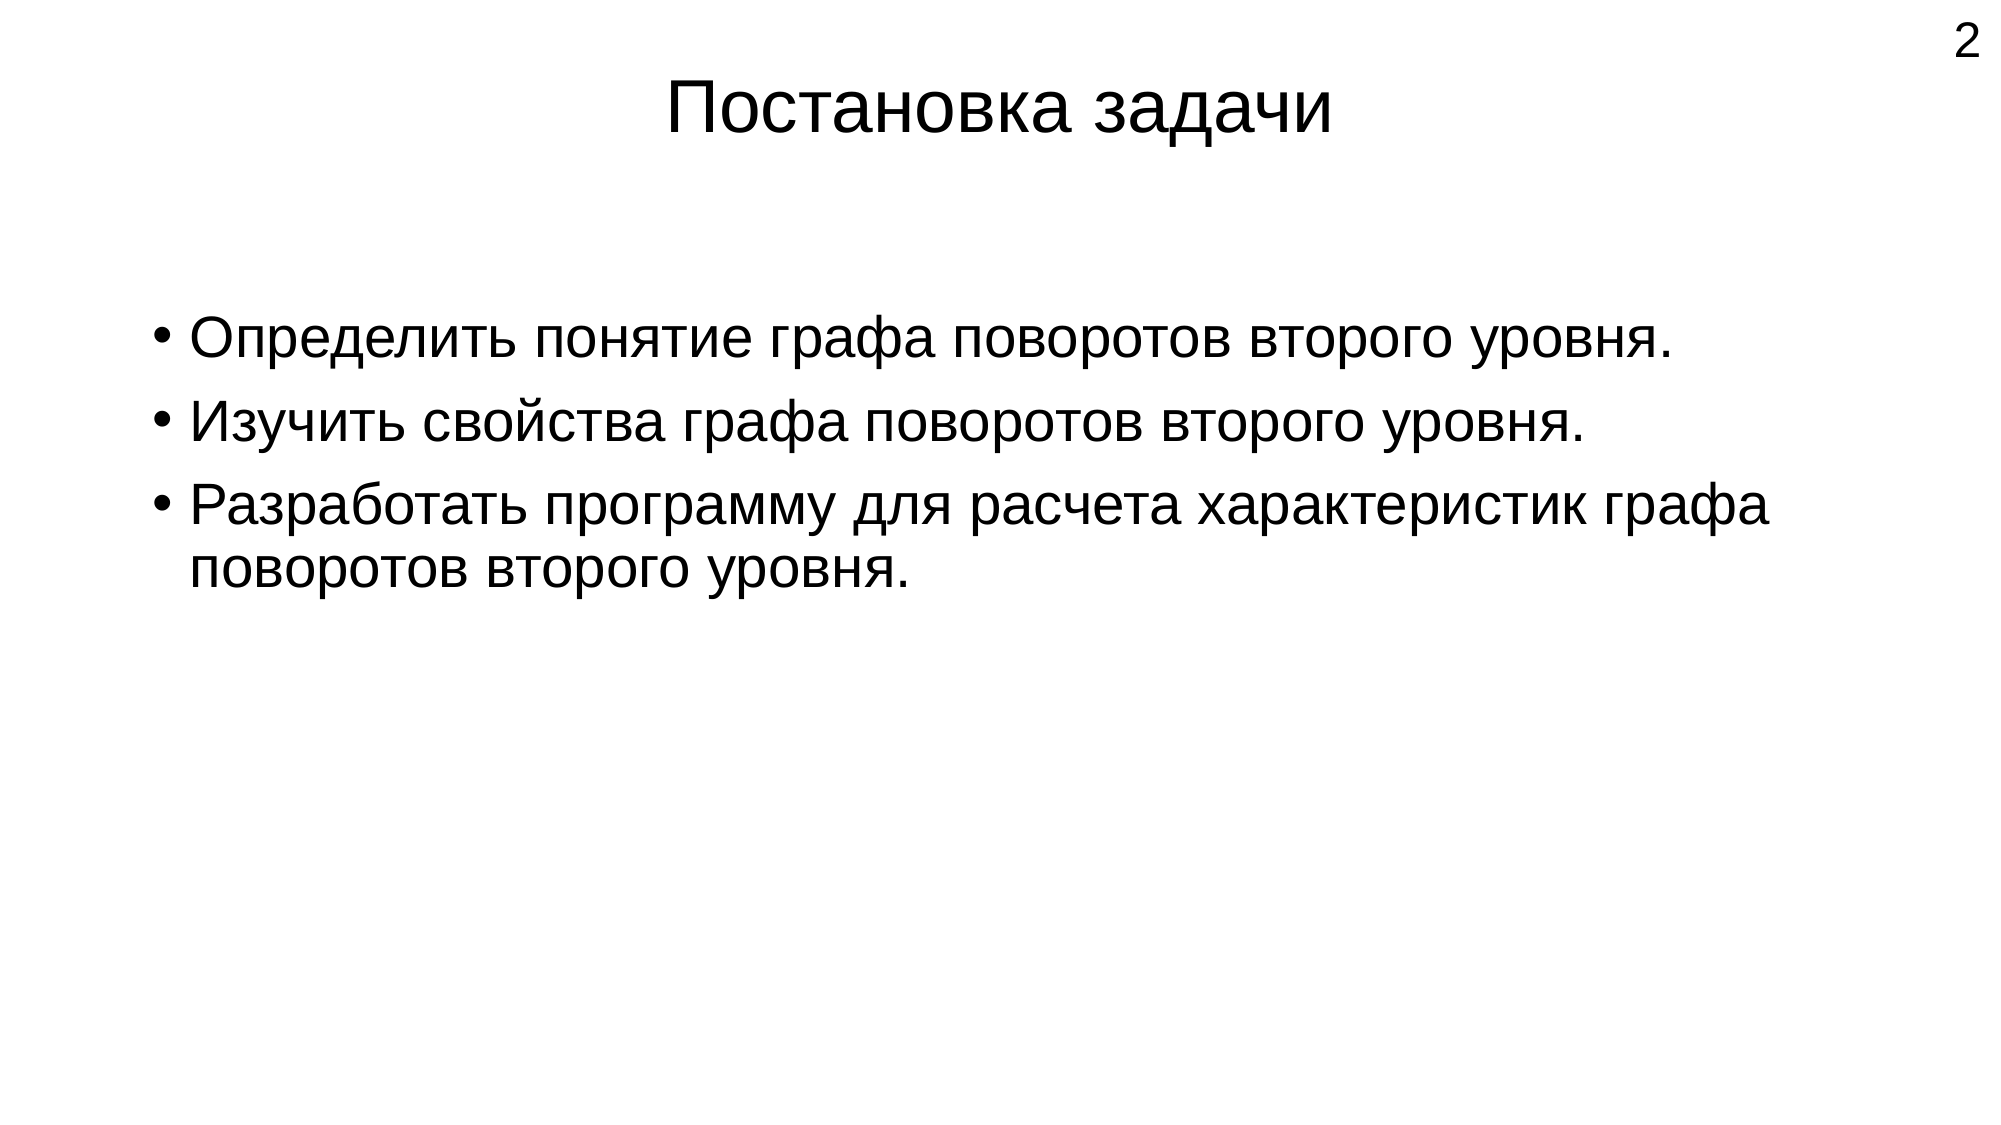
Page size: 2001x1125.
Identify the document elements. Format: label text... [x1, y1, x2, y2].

text_box 2 [1938, 0, 2000, 75]
list Определить понятие графа поворотов второго уровня. Изучить свойства графа поворотов второго уровня. Разработать программу для расчета характеристик графа поворотов второго уровня. [137, 299, 1863, 1014]
title Постановка задачи [137, 59, 1863, 278]
